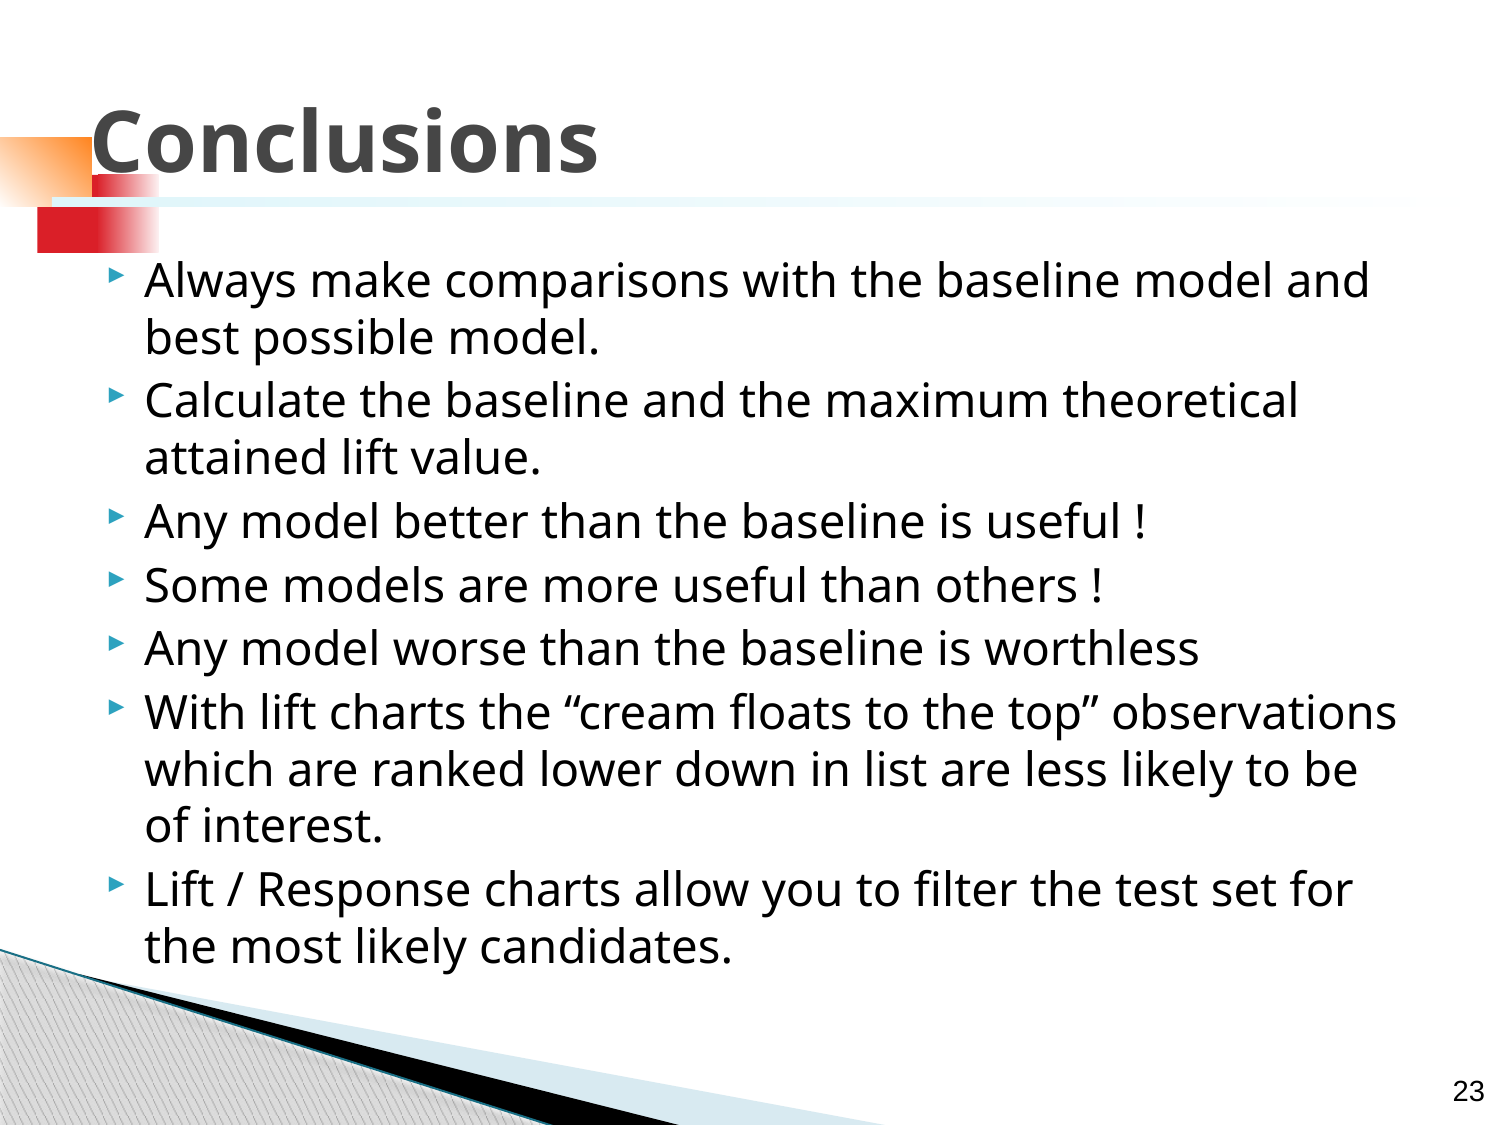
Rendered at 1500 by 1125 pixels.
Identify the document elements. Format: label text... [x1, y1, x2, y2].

list Always make comparisons with the baseline model and best possible model. Calculate the baseline and the maximum theoretical attained lift value. Any model better than the baseline is useful ! Some models are more useful than others ! Any model worse than the baseline is worthless With lift charts the “cream floats to the top” observations which are ranked lower down in list are less likely to be of interest. Lift / Response charts allow you to filter the test set for the most likely candidates. [75, 243, 1425, 986]
title Conclusions [75, 45, 1425, 233]
